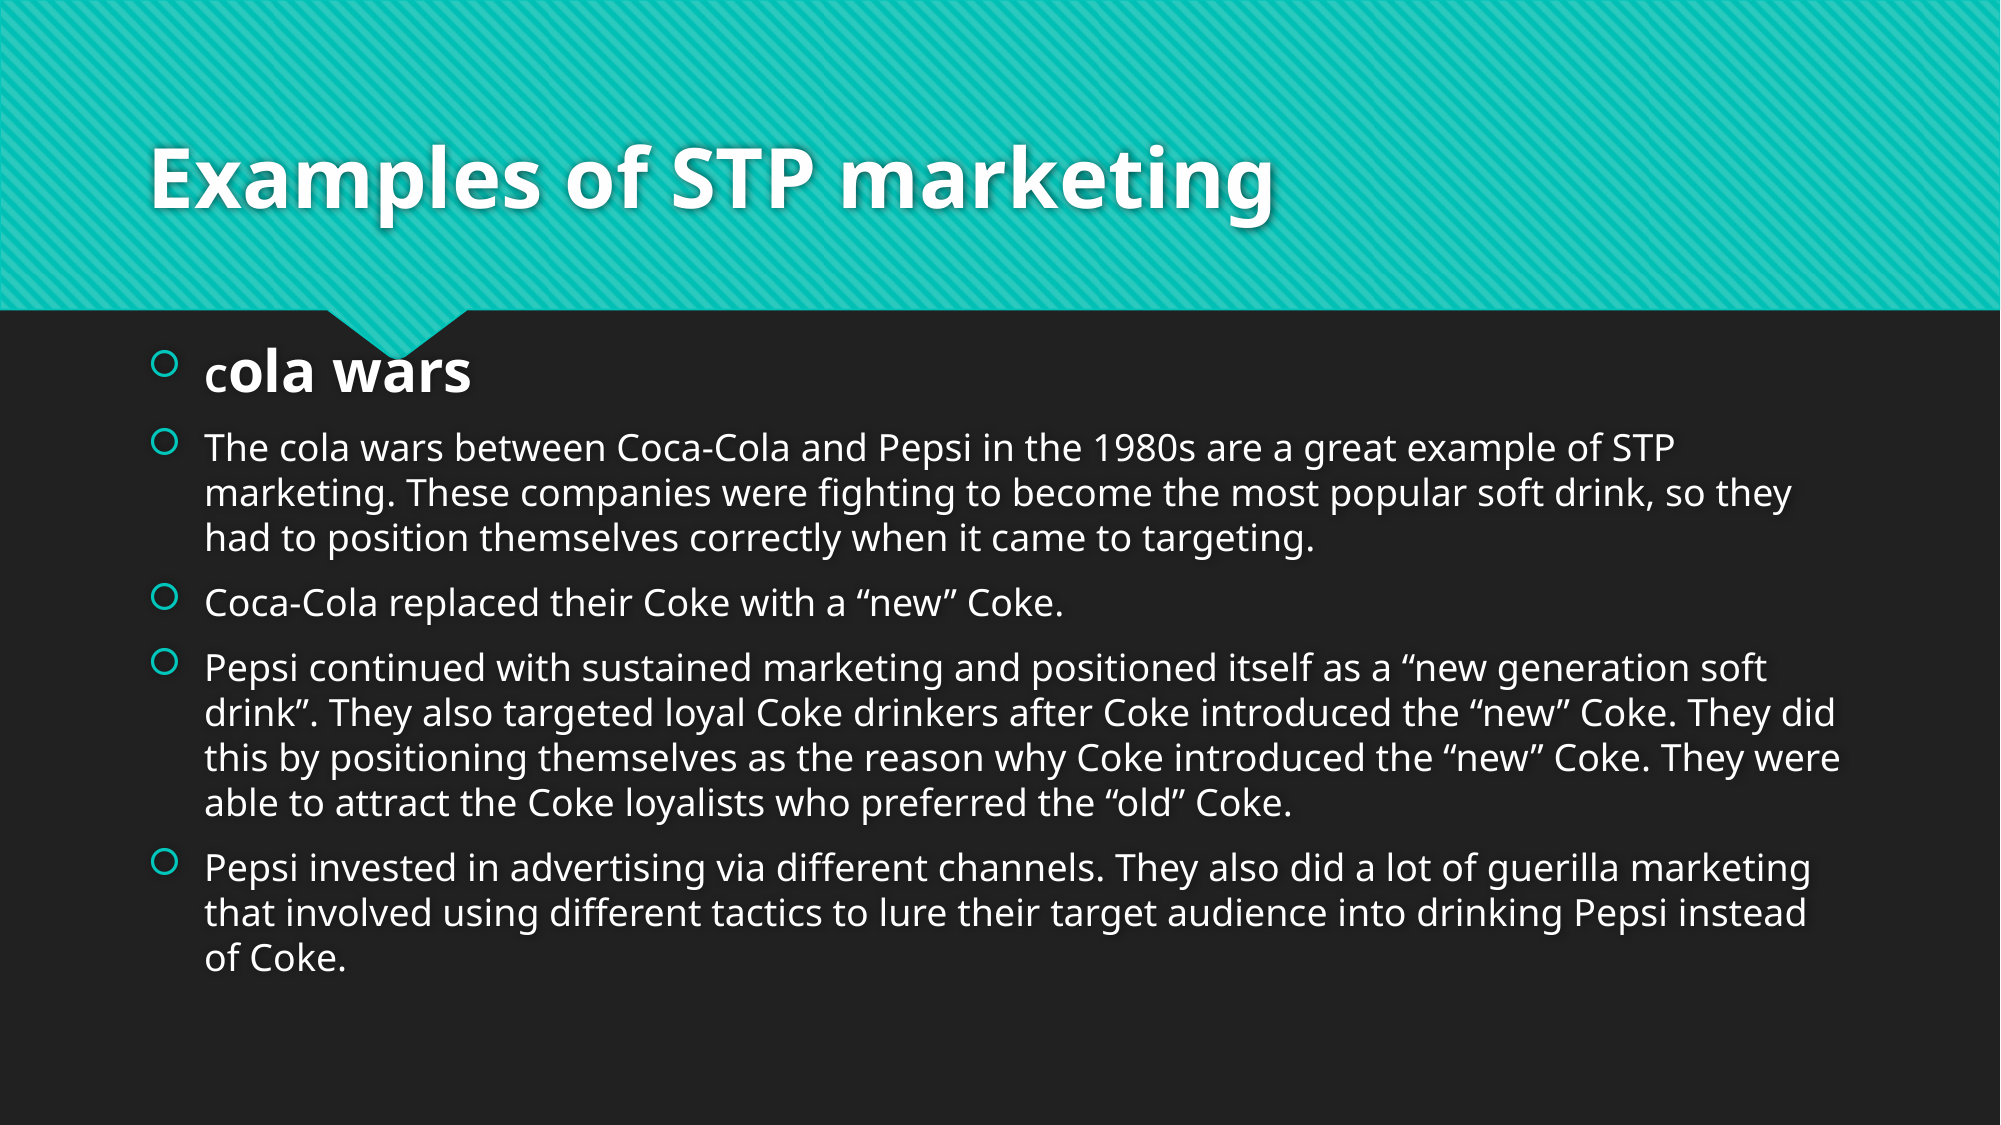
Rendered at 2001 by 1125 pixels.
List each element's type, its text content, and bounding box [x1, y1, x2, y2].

list Cola wars The cola wars between Coca-Cola and Pepsi in the 1980s are a great example of STP marketing. These companies were fighting to become the most popular soft drink, so they had to position themselves correctly when it came to targeting. Coca-Cola replaced their Coke with a “new” Coke. Pepsi continued with sustained marketing and positioned itself as a “new generation soft drink”. They also targeted loyal Coke drinkers after Coke introduced the “new” Coke. They did this by positioning themselves as the reason why Coke introduced the “new” Coke. They were able to attract the Coke loyalists who preferred the “old” Coke. Pepsi invested in advertising via different channels. They also did a lot of guerilla marketing that involved using different tactics to lure their target audience into drinking Pepsi instead of Coke. [132, 423, 1866, 1021]
title Examples of STP marketing [132, 73, 1868, 233]
